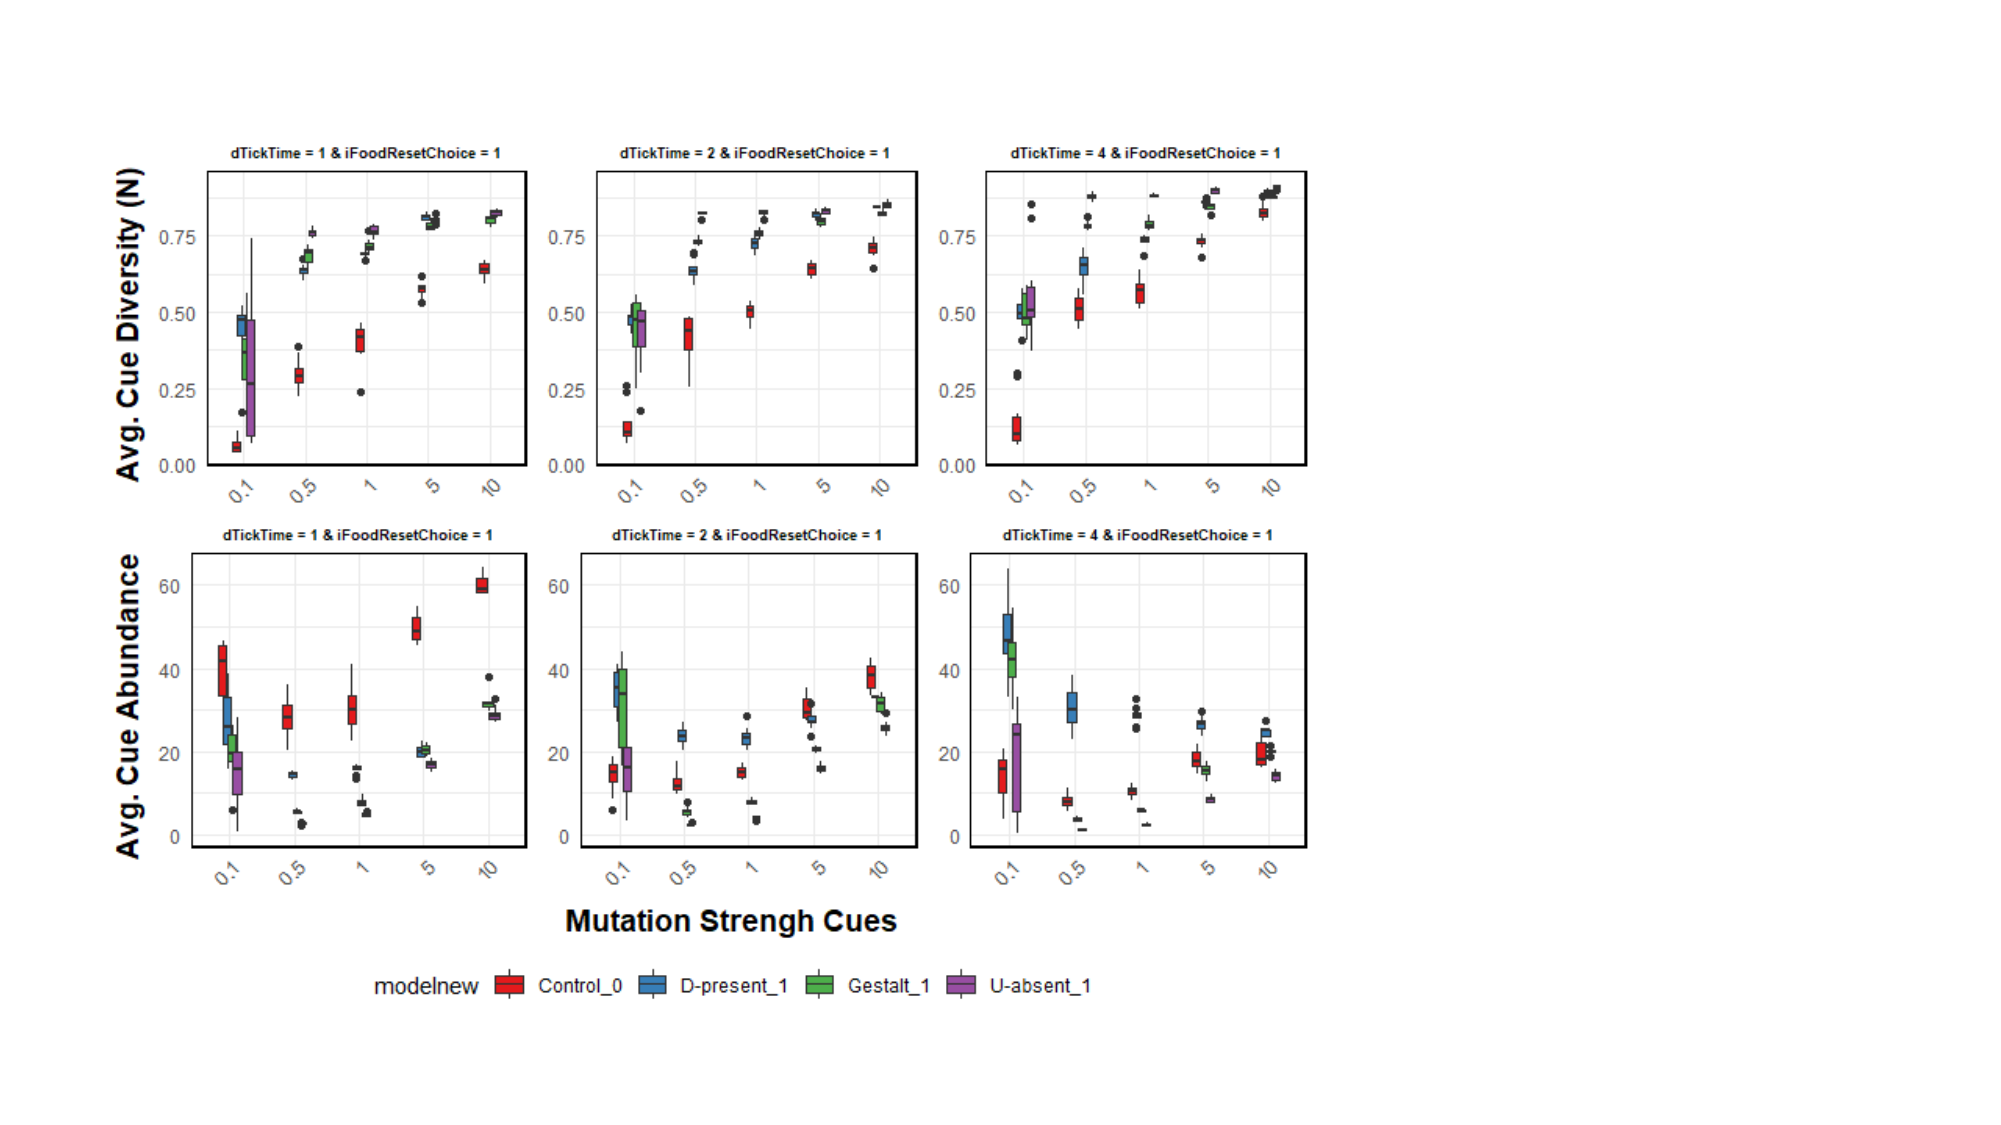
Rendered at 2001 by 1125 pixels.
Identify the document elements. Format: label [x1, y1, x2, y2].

picture [89, 74, 1379, 1011]
